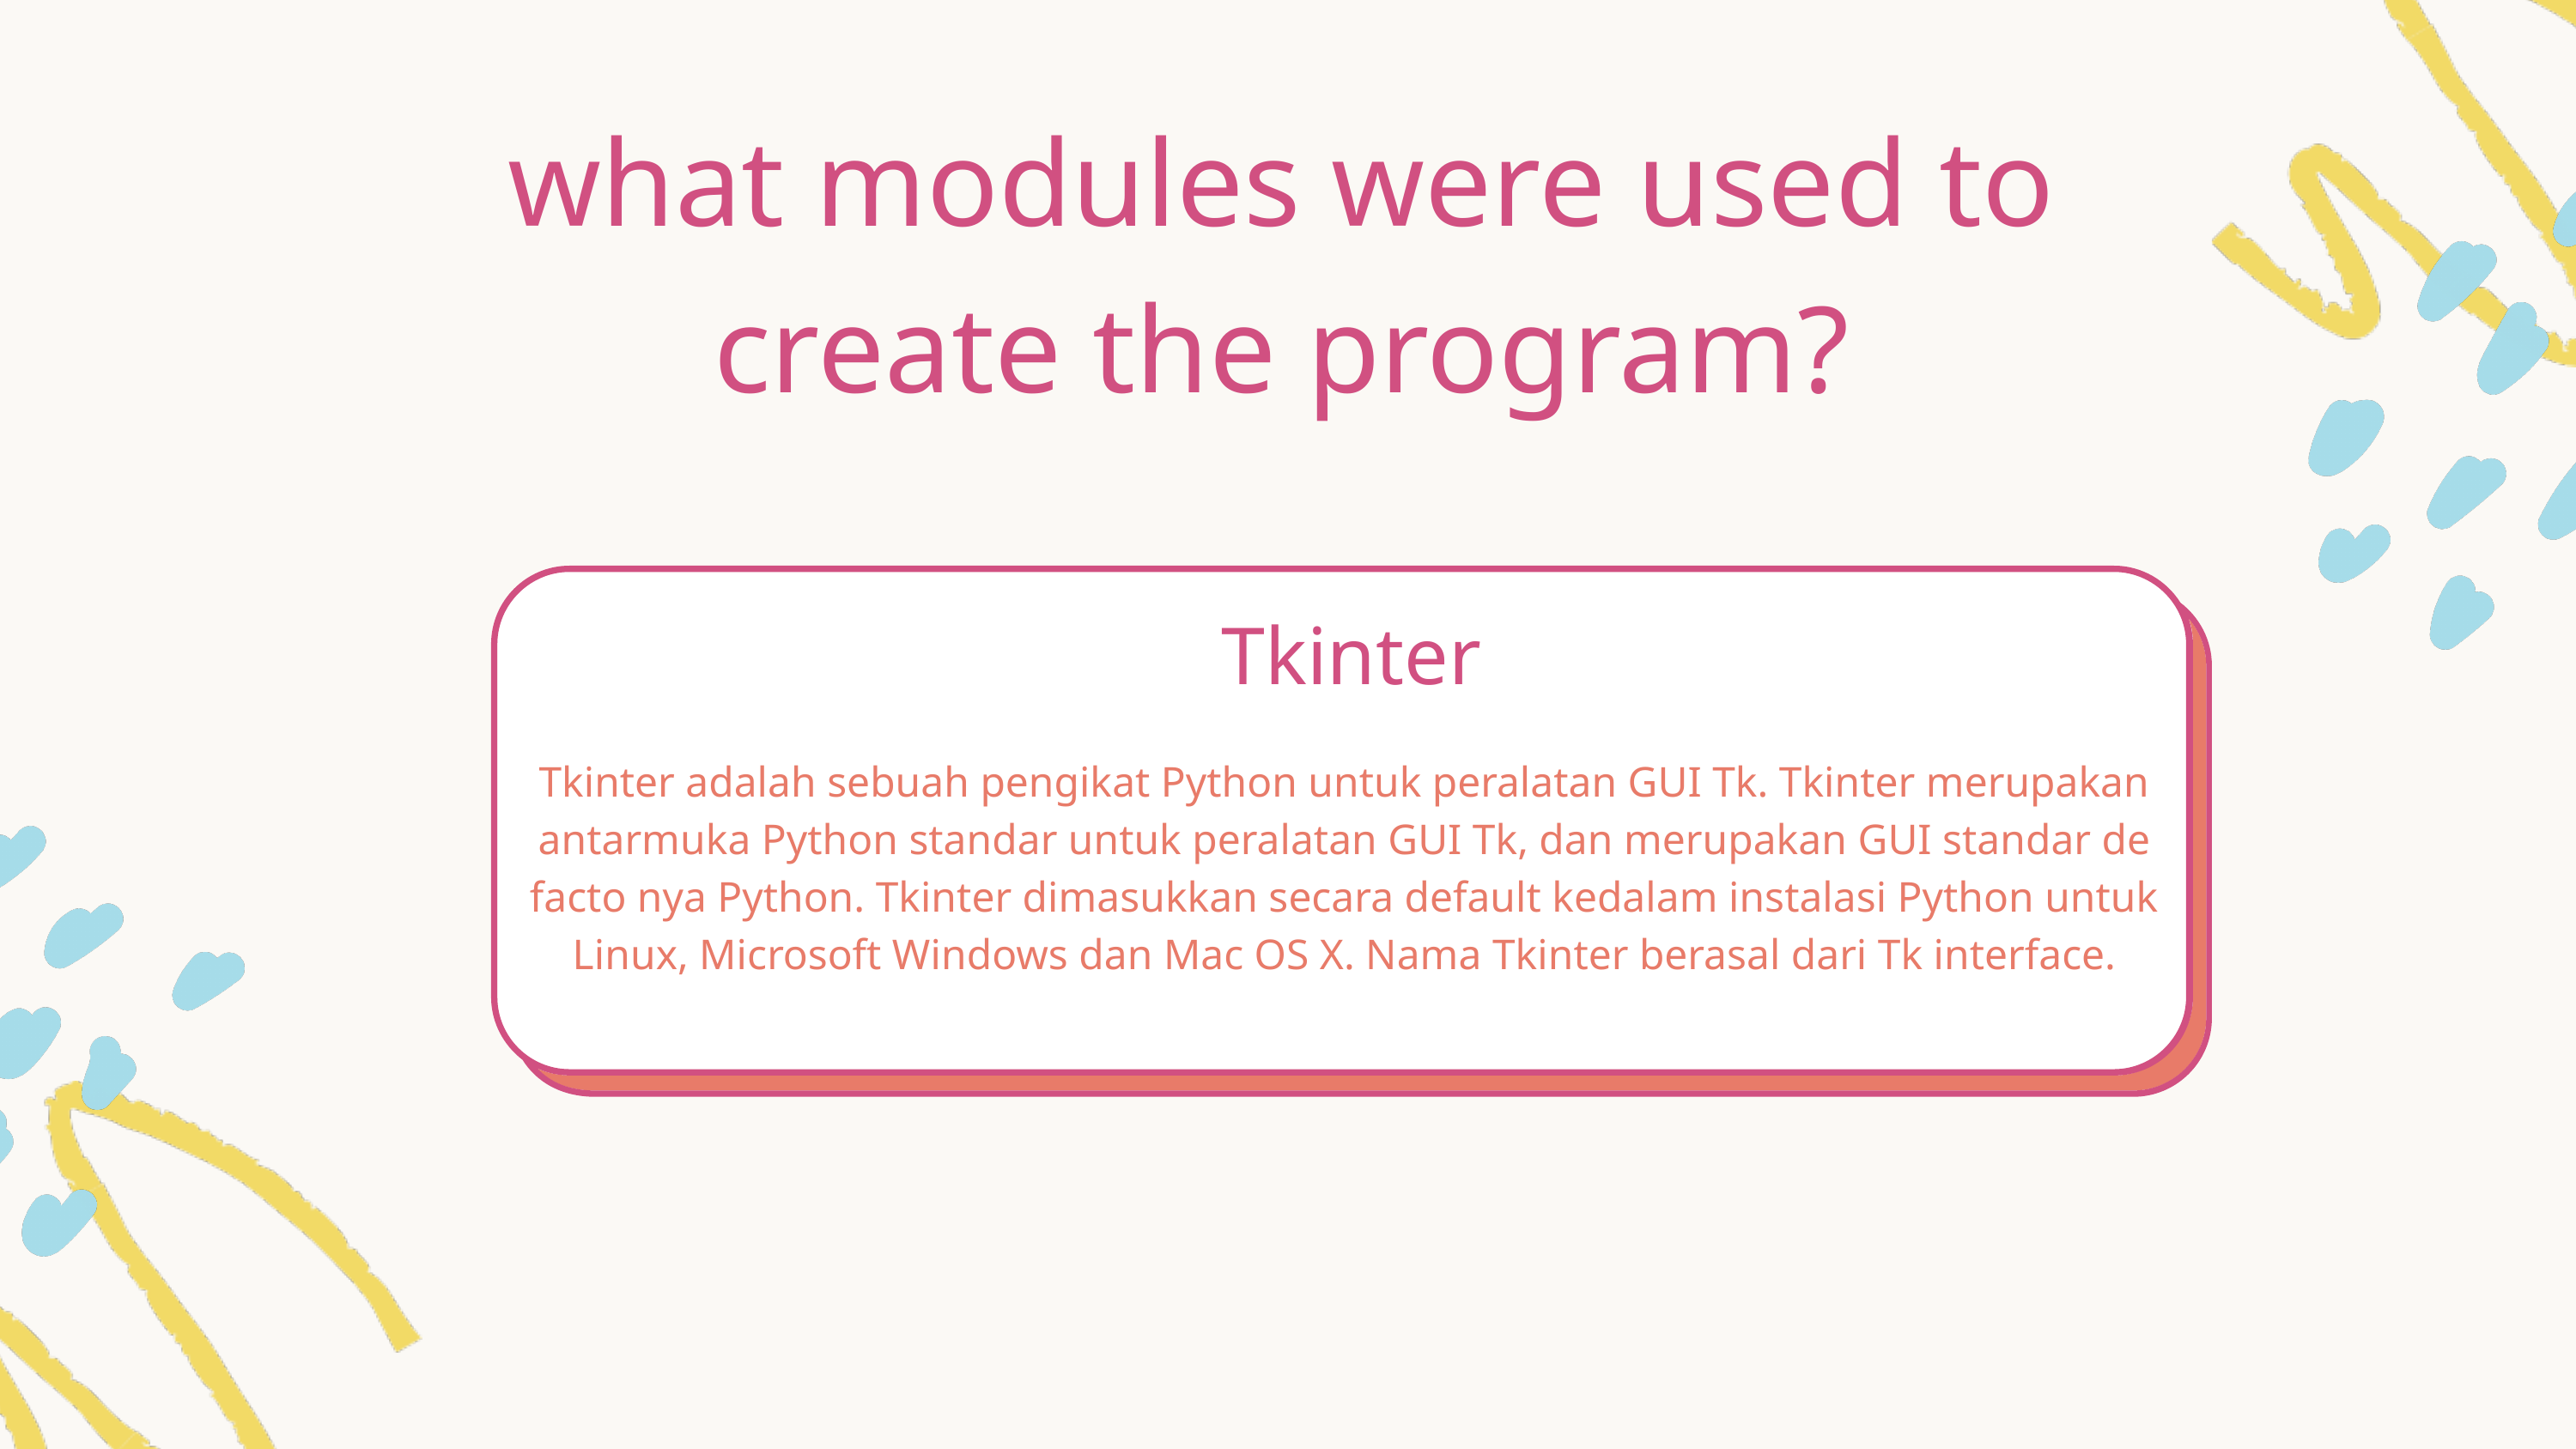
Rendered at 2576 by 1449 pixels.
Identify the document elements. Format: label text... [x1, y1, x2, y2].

text_box [0, 1081, 422, 1449]
text_box [2308, 172, 2576, 650]
text_box [0, 826, 245, 1304]
text_box what modules were used to create the program? [422, 82, 2142, 417]
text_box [490, 565, 2213, 1097]
text_box [2211, 0, 2576, 367]
